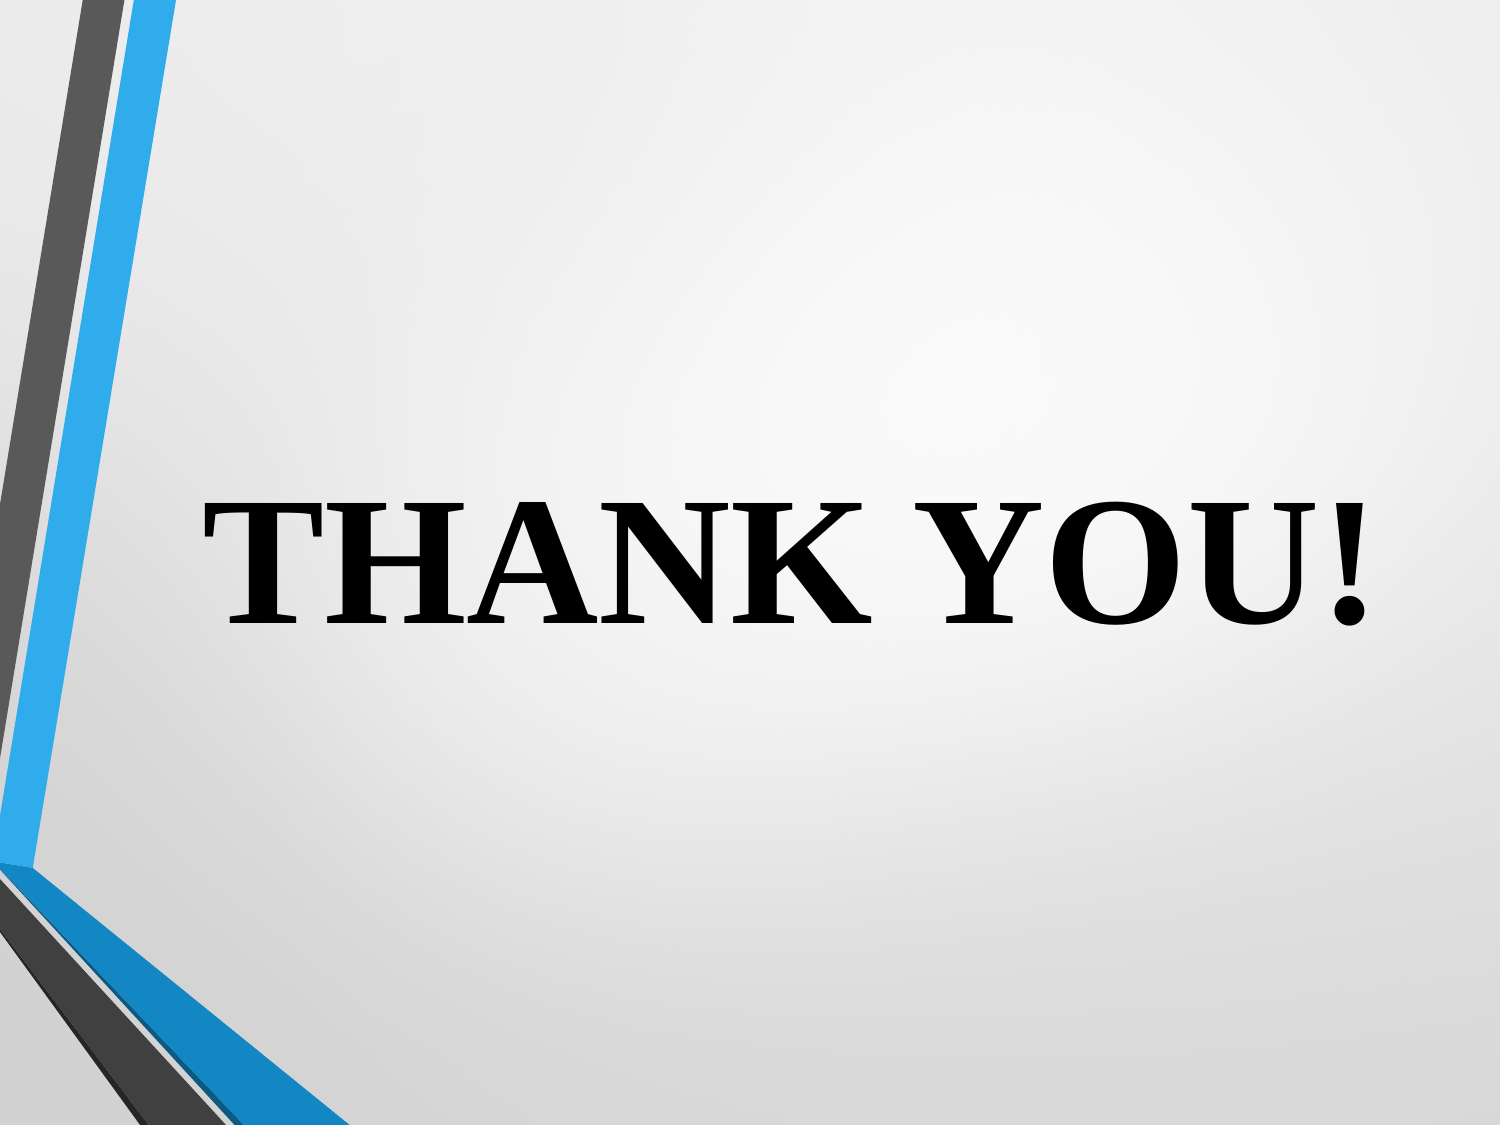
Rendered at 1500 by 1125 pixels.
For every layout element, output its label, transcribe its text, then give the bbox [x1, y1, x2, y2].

title THANK YOU! [174, 299, 1408, 800]
